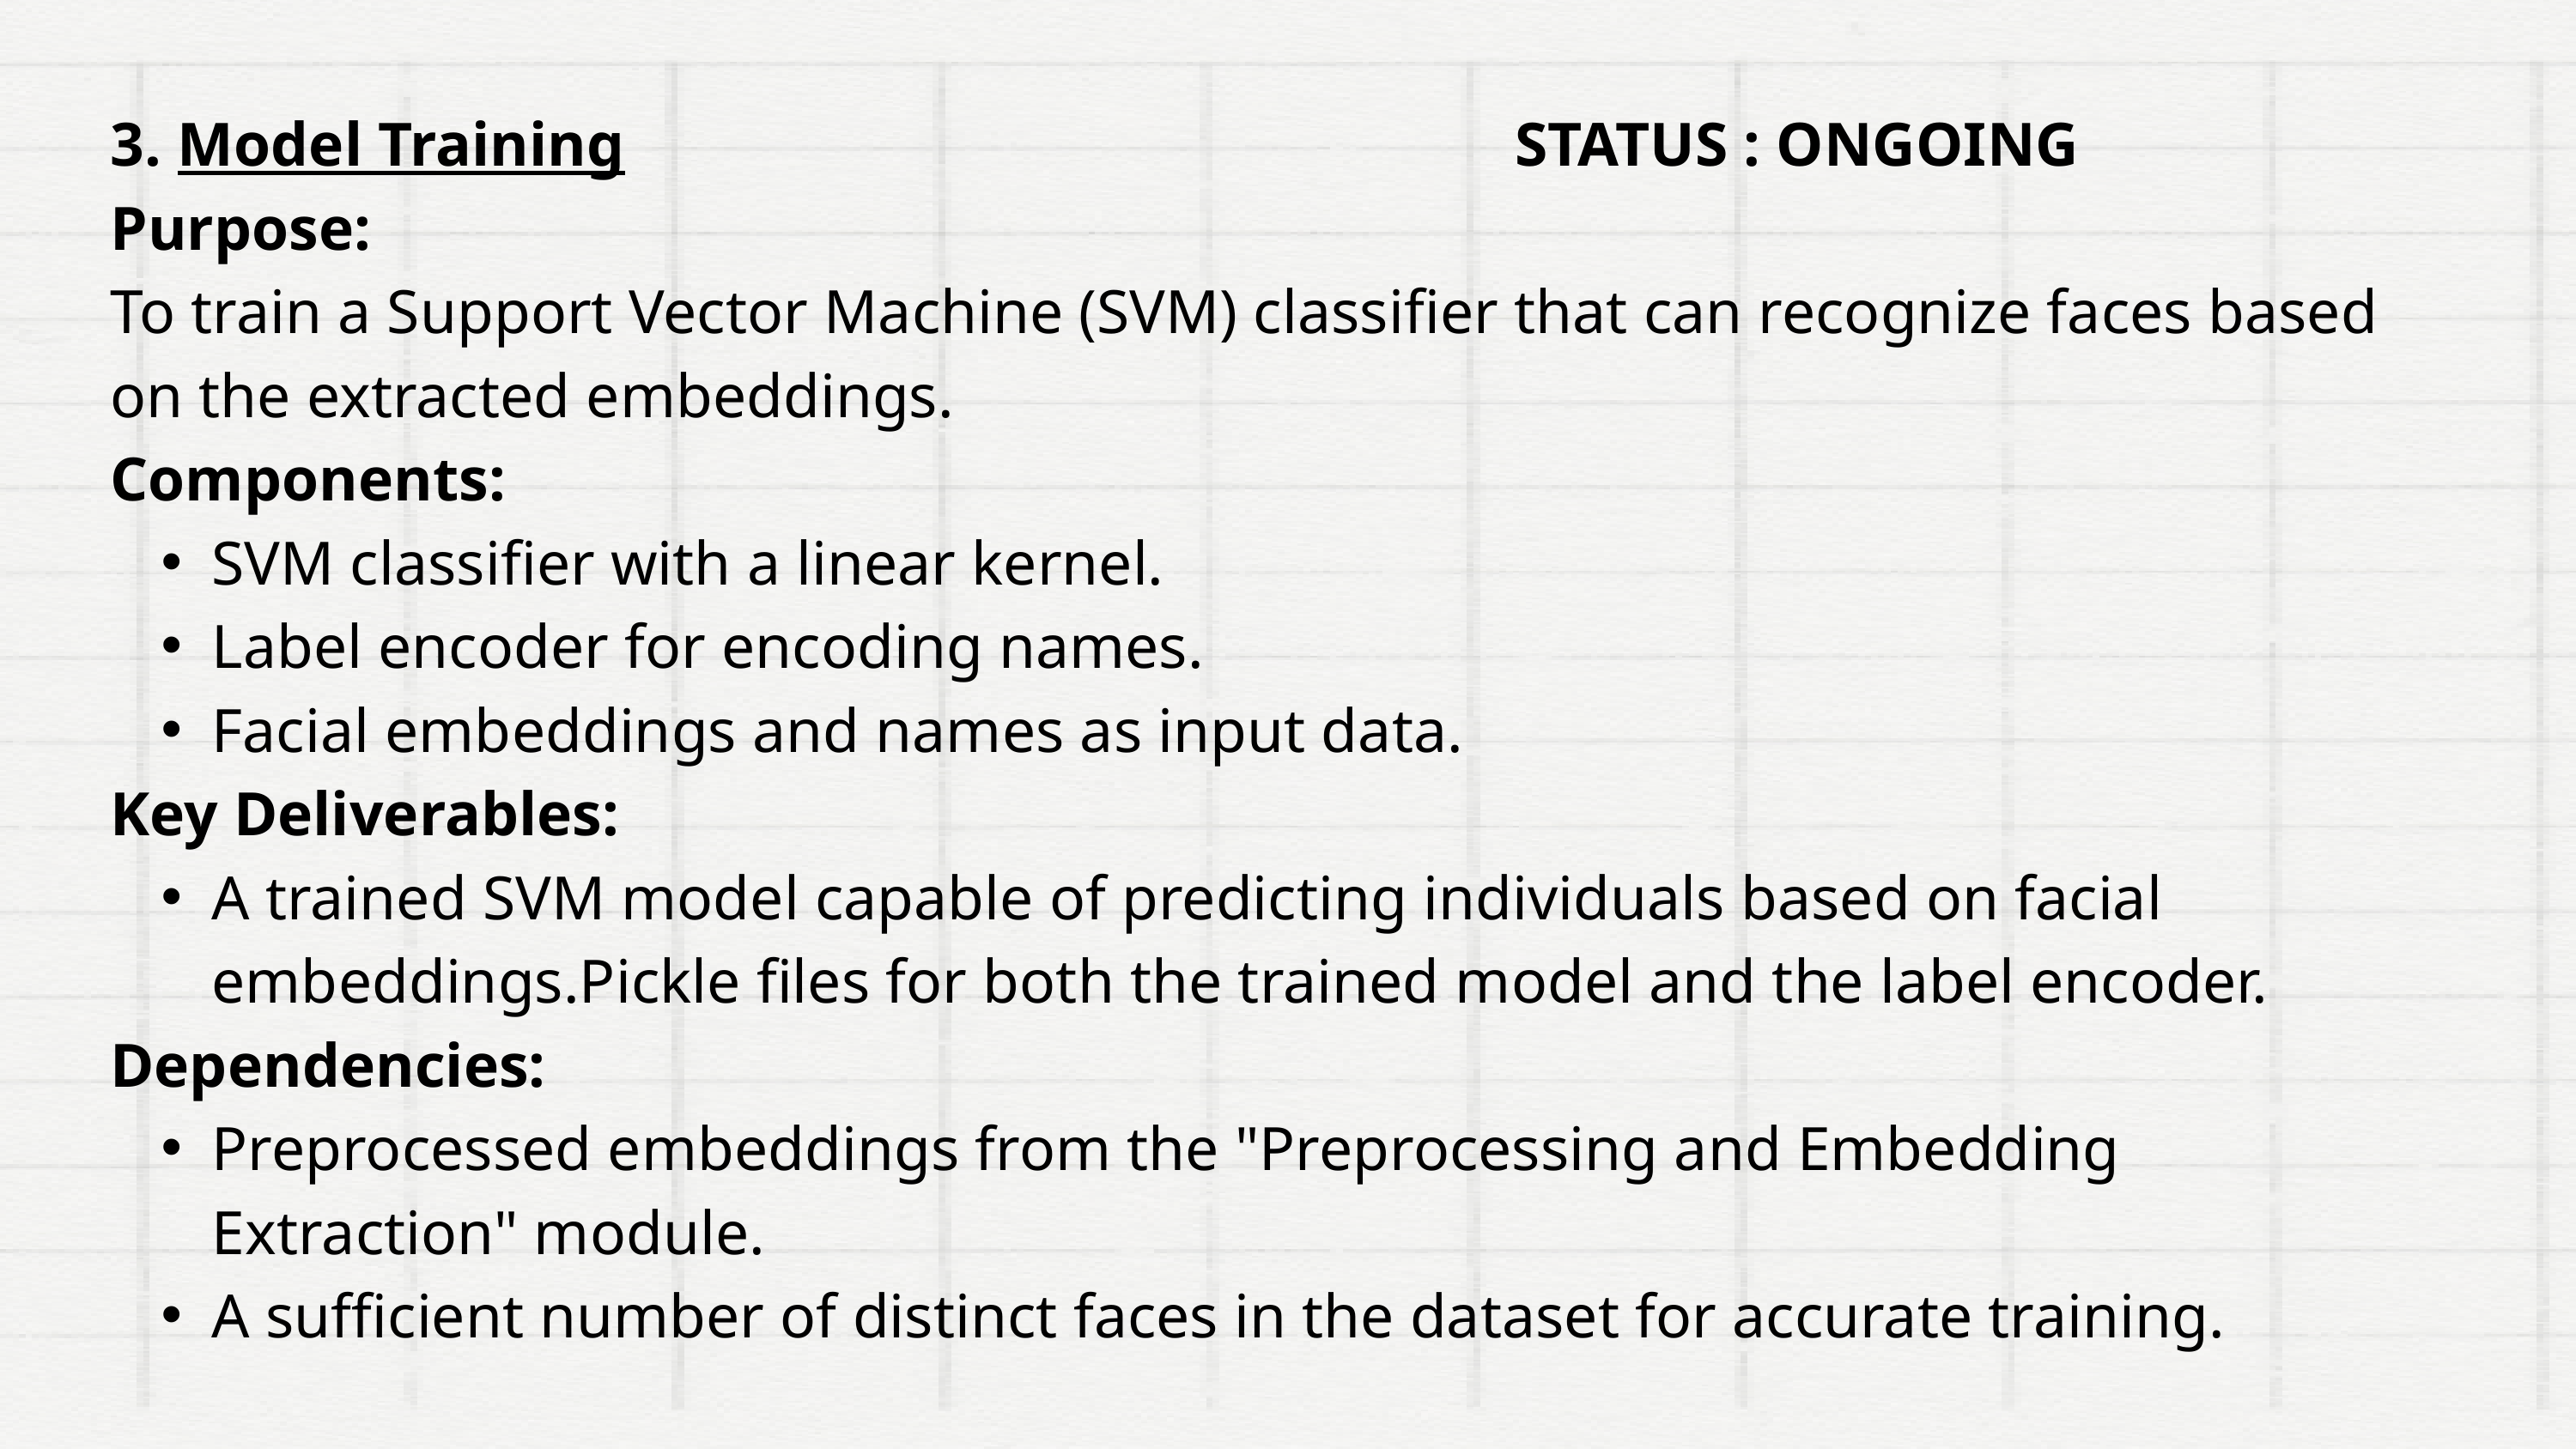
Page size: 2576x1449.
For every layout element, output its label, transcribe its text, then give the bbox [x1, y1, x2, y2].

text_box 3. Model Training STATUS : ONGOING Purpose: To train a Support Vector Machine (SVM) classifier that can recognize faces based on the extracted embeddings. Components: SVM classifier with a linear kernel. Label encoder for encoding names. Facial embeddings and names as input data. Key Deliverables: A trained SVM model capable of predicting individuals based on facial embeddings.Pickle files for both the trained model and the label encoder. Dependencies: Preprocessed embeddings from the "Preprocessing and Embedding Extraction" module. A sufficient number of distinct faces in the dataset for accurate training. [110, 94, 2383, 1434]
text_box [0, 0, 2576, 1449]
